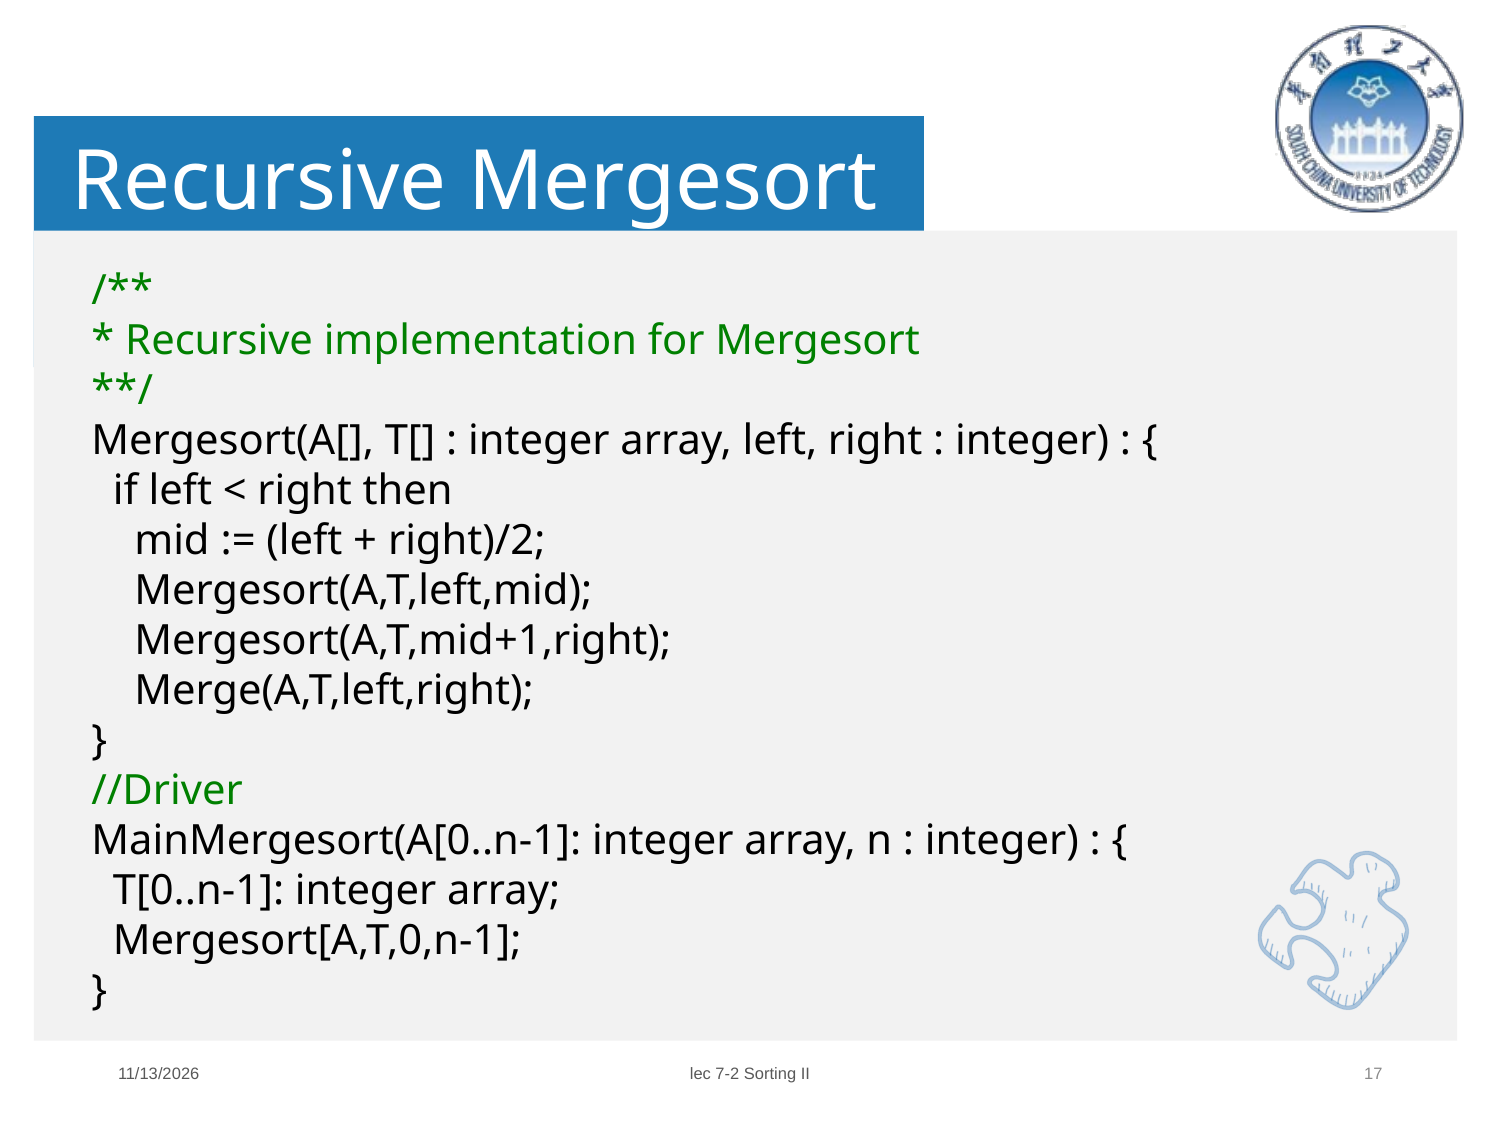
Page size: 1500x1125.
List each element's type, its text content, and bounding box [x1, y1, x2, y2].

text_box /** * Recursive implementation for Mergesort **/ Mergesort(A[], T[] : integer array, left, right : integer) : { if left < right then mid := (left + right)/2; Mergesort(A,T,left,mid); Mergesort(A,T,mid+1,right); Merge(A,T,left,right); } //Driver MainMergesort(A[0..n-1]: integer array, n : integer) : { T[0..n-1]: integer array; Mergesort[A,T,0,n-1]; } [76, 255, 1398, 1000]
text_box [33, 230, 1458, 1042]
slide_number 17 [1060, 1042, 1398, 1103]
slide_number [103, 1042, 441, 1103]
text_box Recursive Mergesort [60, 123, 1188, 242]
footer lec 7-2 Sorting II [496, 1042, 1004, 1103]
text_box [33, 115, 925, 230]
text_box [1258, 857, 1409, 1012]
picture [1269, 18, 1472, 221]
